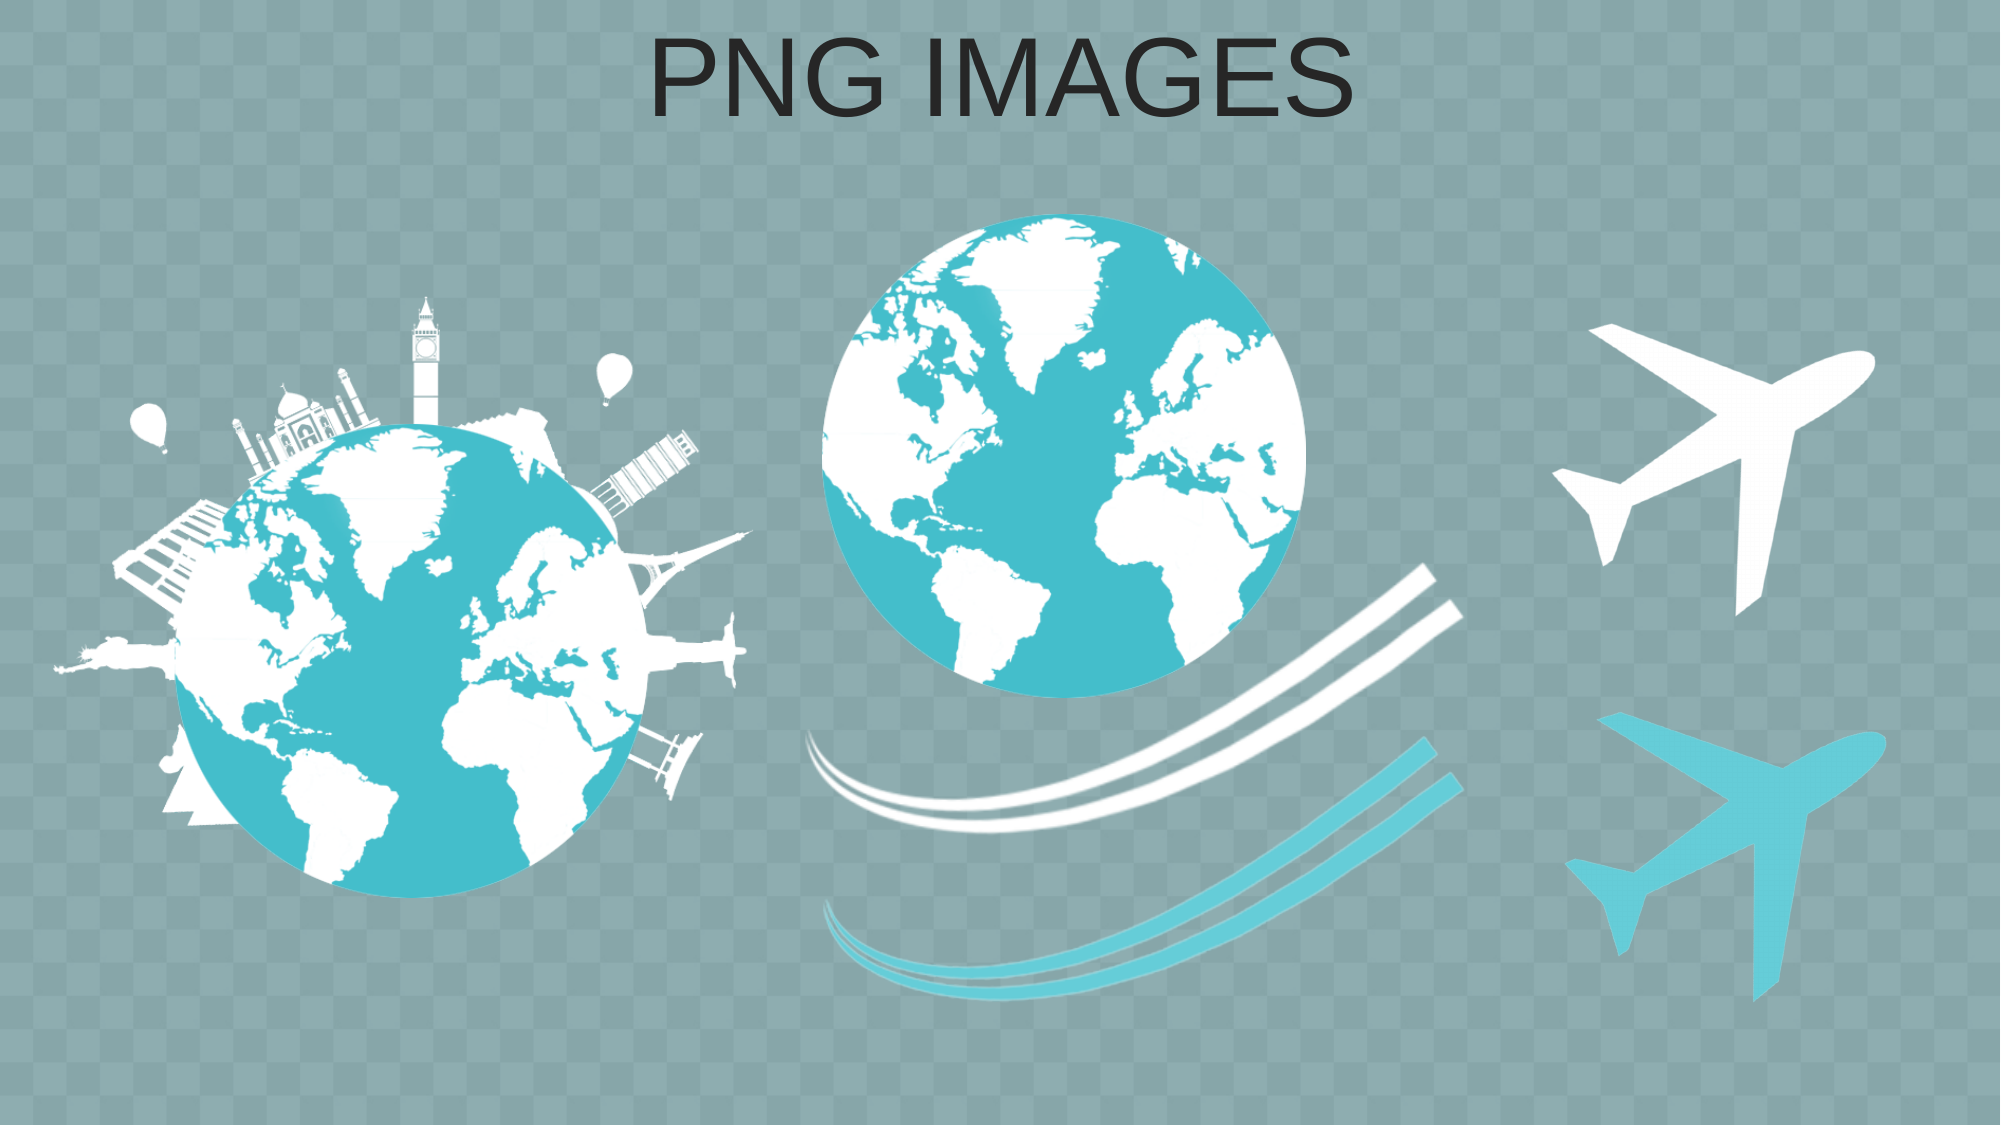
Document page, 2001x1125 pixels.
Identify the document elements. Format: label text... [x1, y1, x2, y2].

picture [1499, 215, 1966, 1049]
picture [804, 214, 1466, 1003]
text_box [0, 0, 2000, 1125]
list PNG IMAGES [53, 20, 1952, 140]
picture [53, 296, 754, 898]
